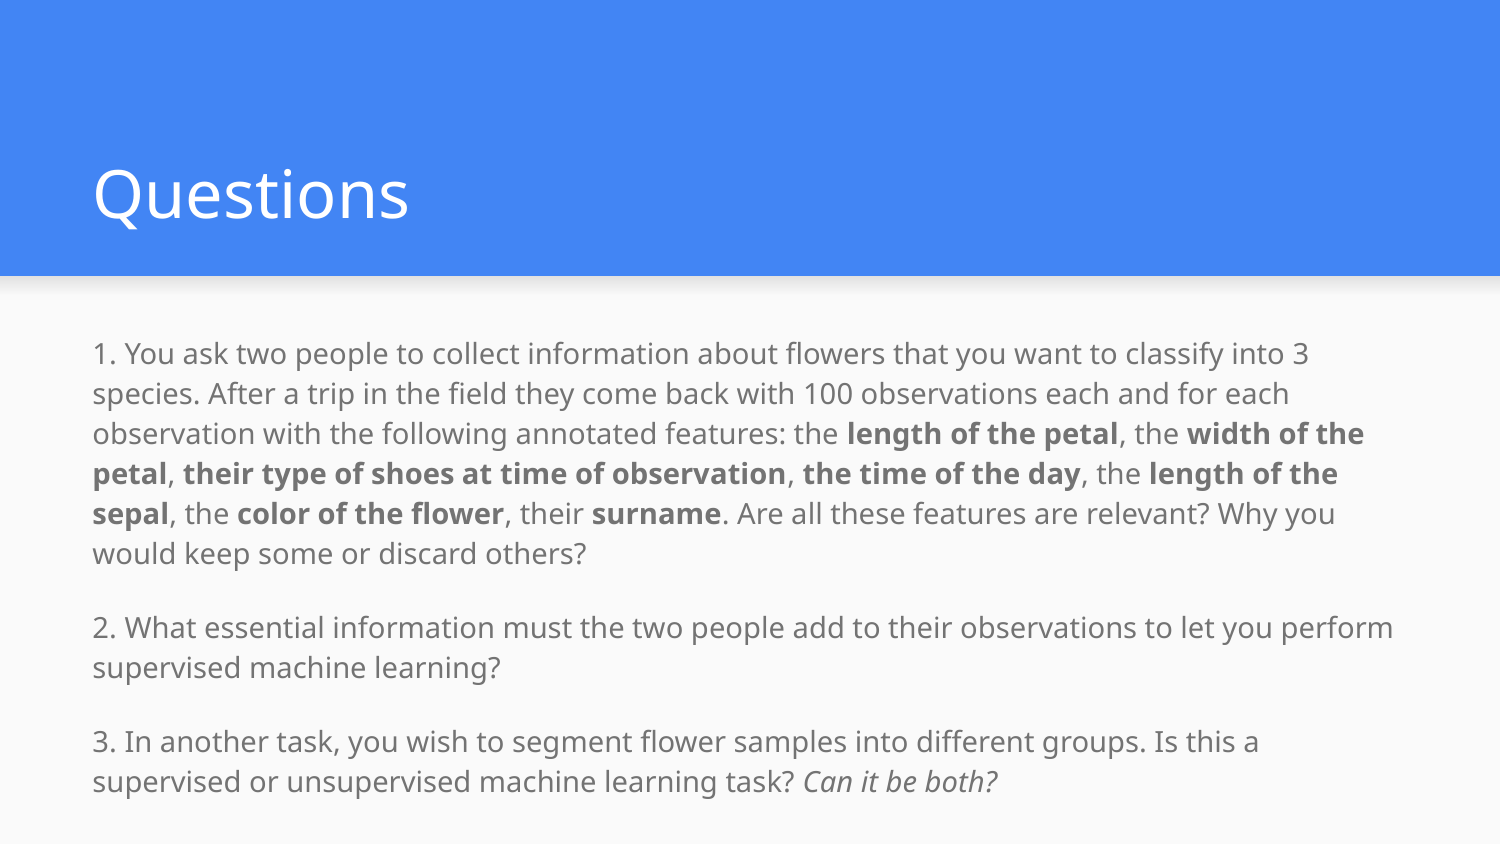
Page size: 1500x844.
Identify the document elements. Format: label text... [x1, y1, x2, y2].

title Questions [77, 121, 1427, 248]
list 1. You ask two people to collect information about flowers that you want to classify into 3 species. After a trip in the field they come back with 100 observations each and for each observation with the following annotated features: the length of the petal, the width of the petal, their type of shoes at time of observation, the time of the day, the length of the sepal, the color of the flower, their surname. Are all these features are relevant? Why you would keep some or discard others? 2. What essential information must the two people add to their observations to let you perform supervised machine learning? 3. In another task, you wish to segment flower samples into different groups. Is this a supervised or unsupervised machine learning task? Can it be both? [77, 314, 1427, 825]
